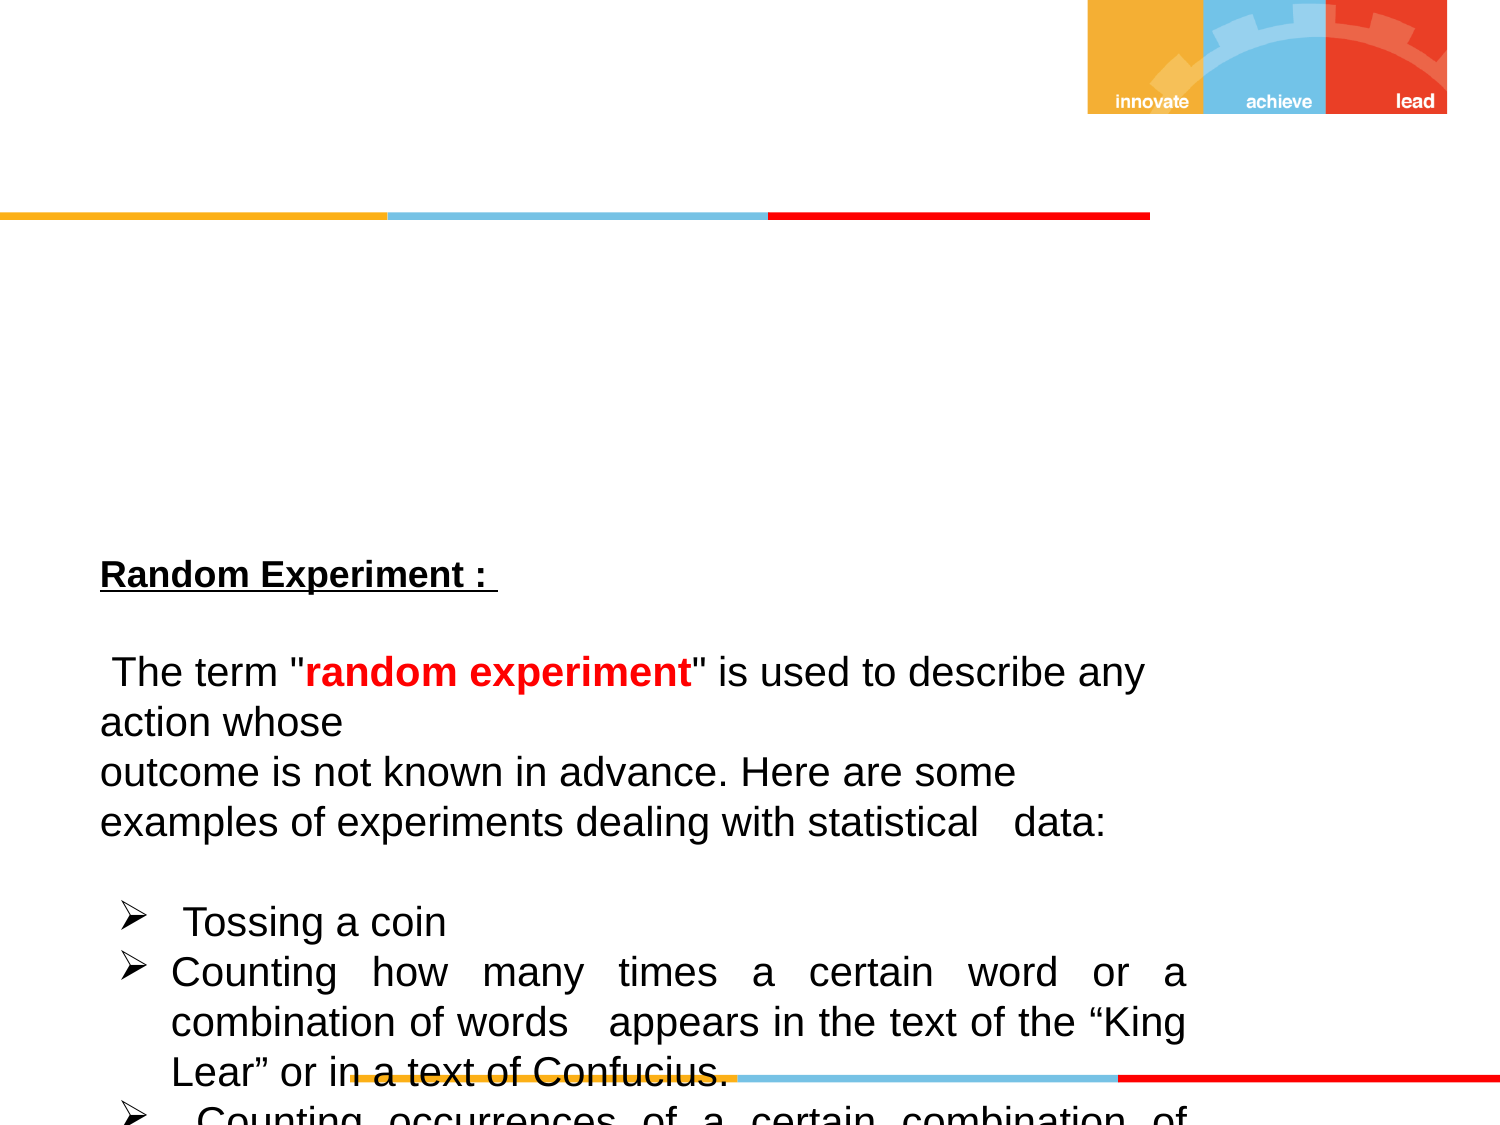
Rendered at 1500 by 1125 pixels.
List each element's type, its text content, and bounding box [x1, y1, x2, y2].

picture [1087, 0, 1448, 114]
list Random Experiment : The term "random experiment" is used to describe any action whose outcome is not known in advance. Here are some examples of experiments dealing with statistical data: Tossing a coin Counting how many times a certain word or a combination of words appears in the text of the “King Lear” or in a text of Confucius. Counting occurrences of a certain combination of amino acids in a protein database. Pulling a card from the deck. [99, 549, 1188, 788]
